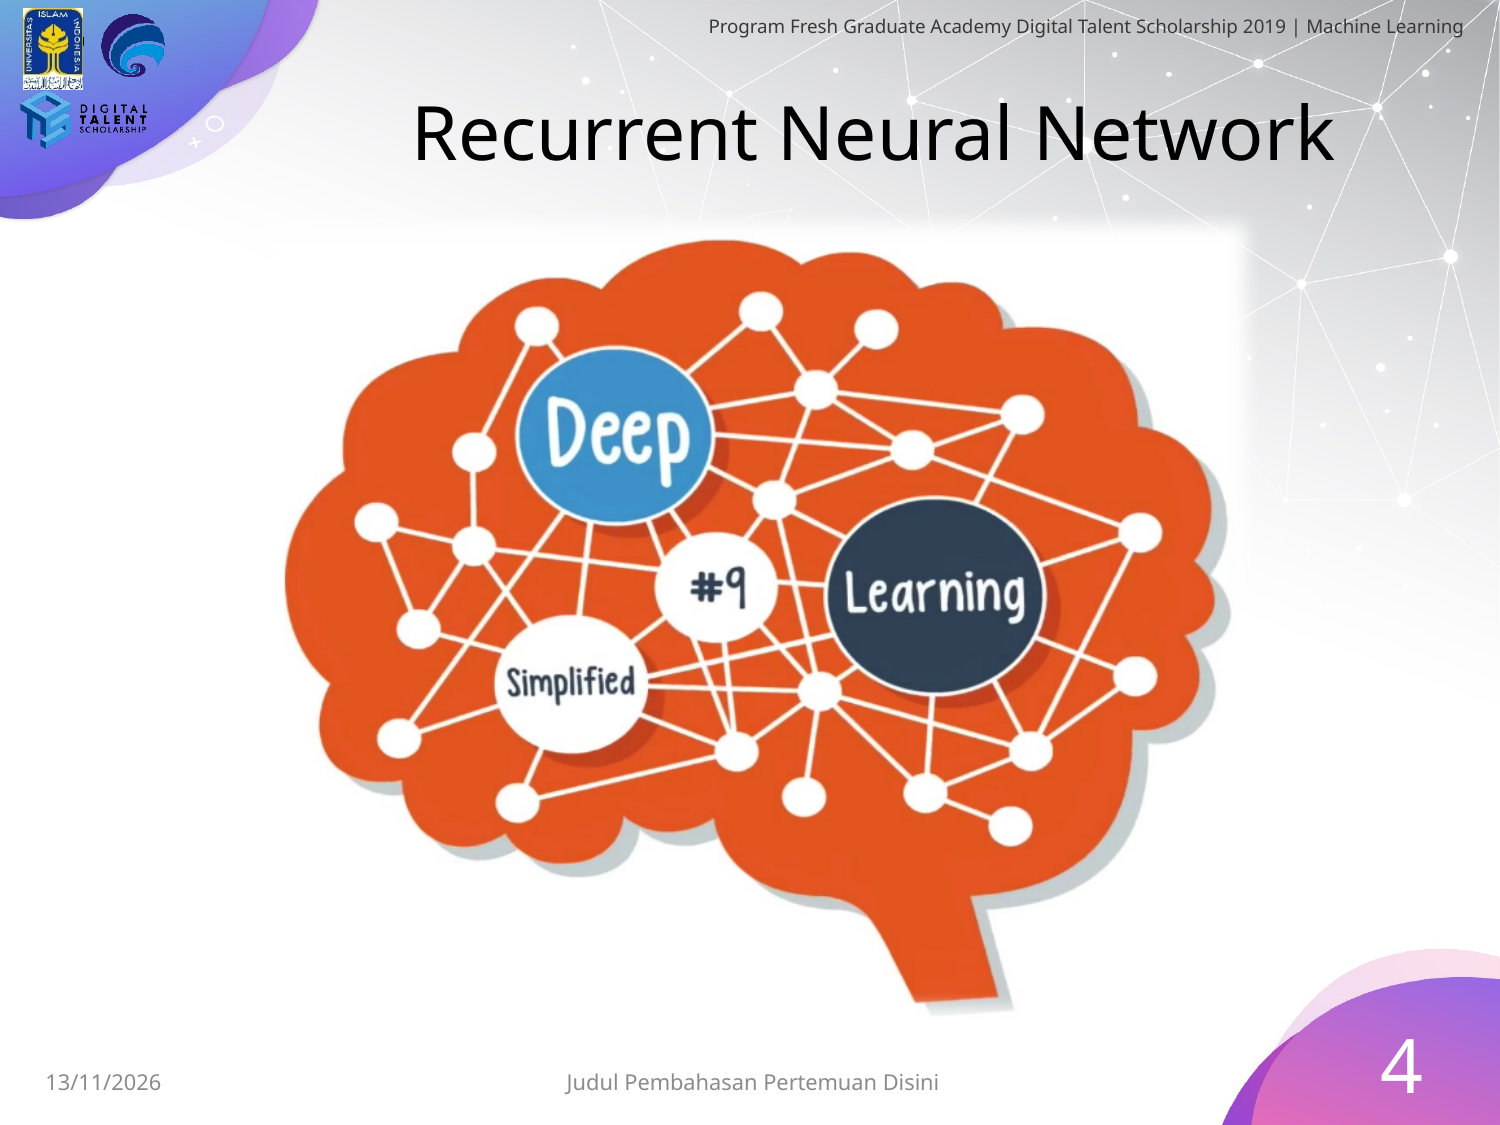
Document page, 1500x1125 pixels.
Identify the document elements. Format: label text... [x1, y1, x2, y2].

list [237, 206, 1263, 1026]
picture [0, 0, 1500, 1125]
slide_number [30, 1053, 272, 1114]
slide_number 4 [1327, 1025, 1477, 1115]
title Recurrent Neural Network [271, 66, 1477, 207]
footer Judul Pembahasan Pertemuan Disini [386, 1053, 1121, 1114]
